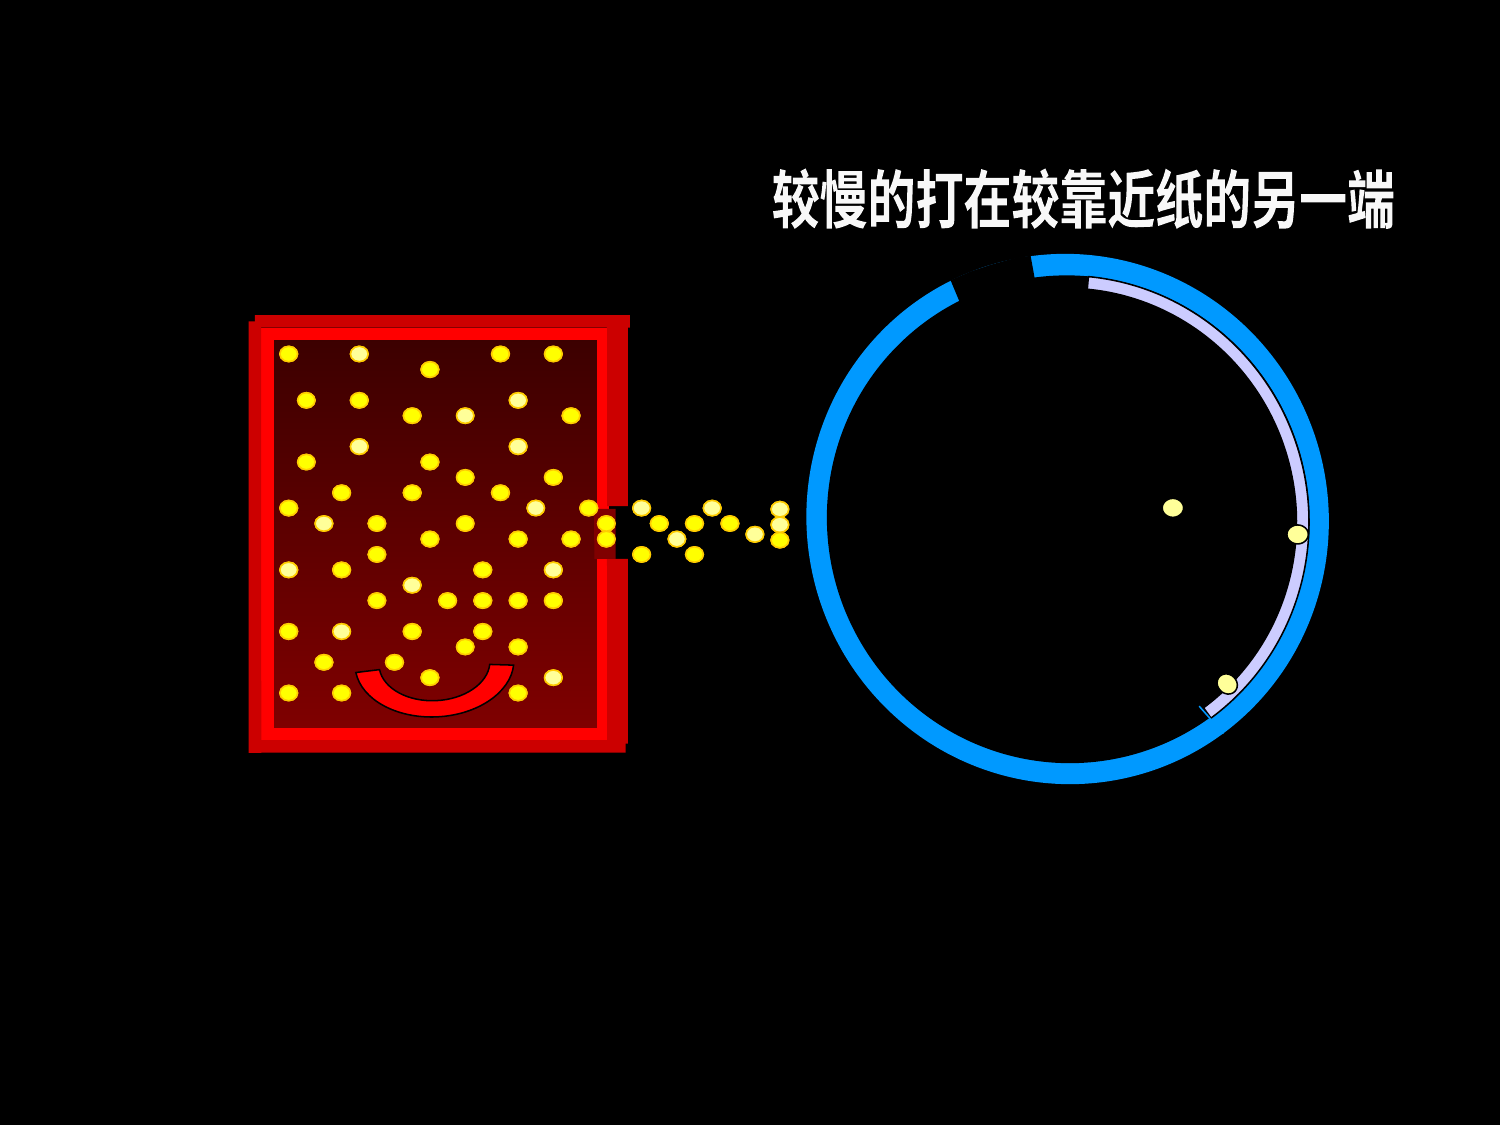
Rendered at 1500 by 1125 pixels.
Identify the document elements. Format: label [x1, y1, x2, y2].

text_box [279, 346, 790, 701]
text_box [806, 253, 1329, 785]
text_box [254, 321, 631, 754]
text_box [0, 0, 1500, 1125]
